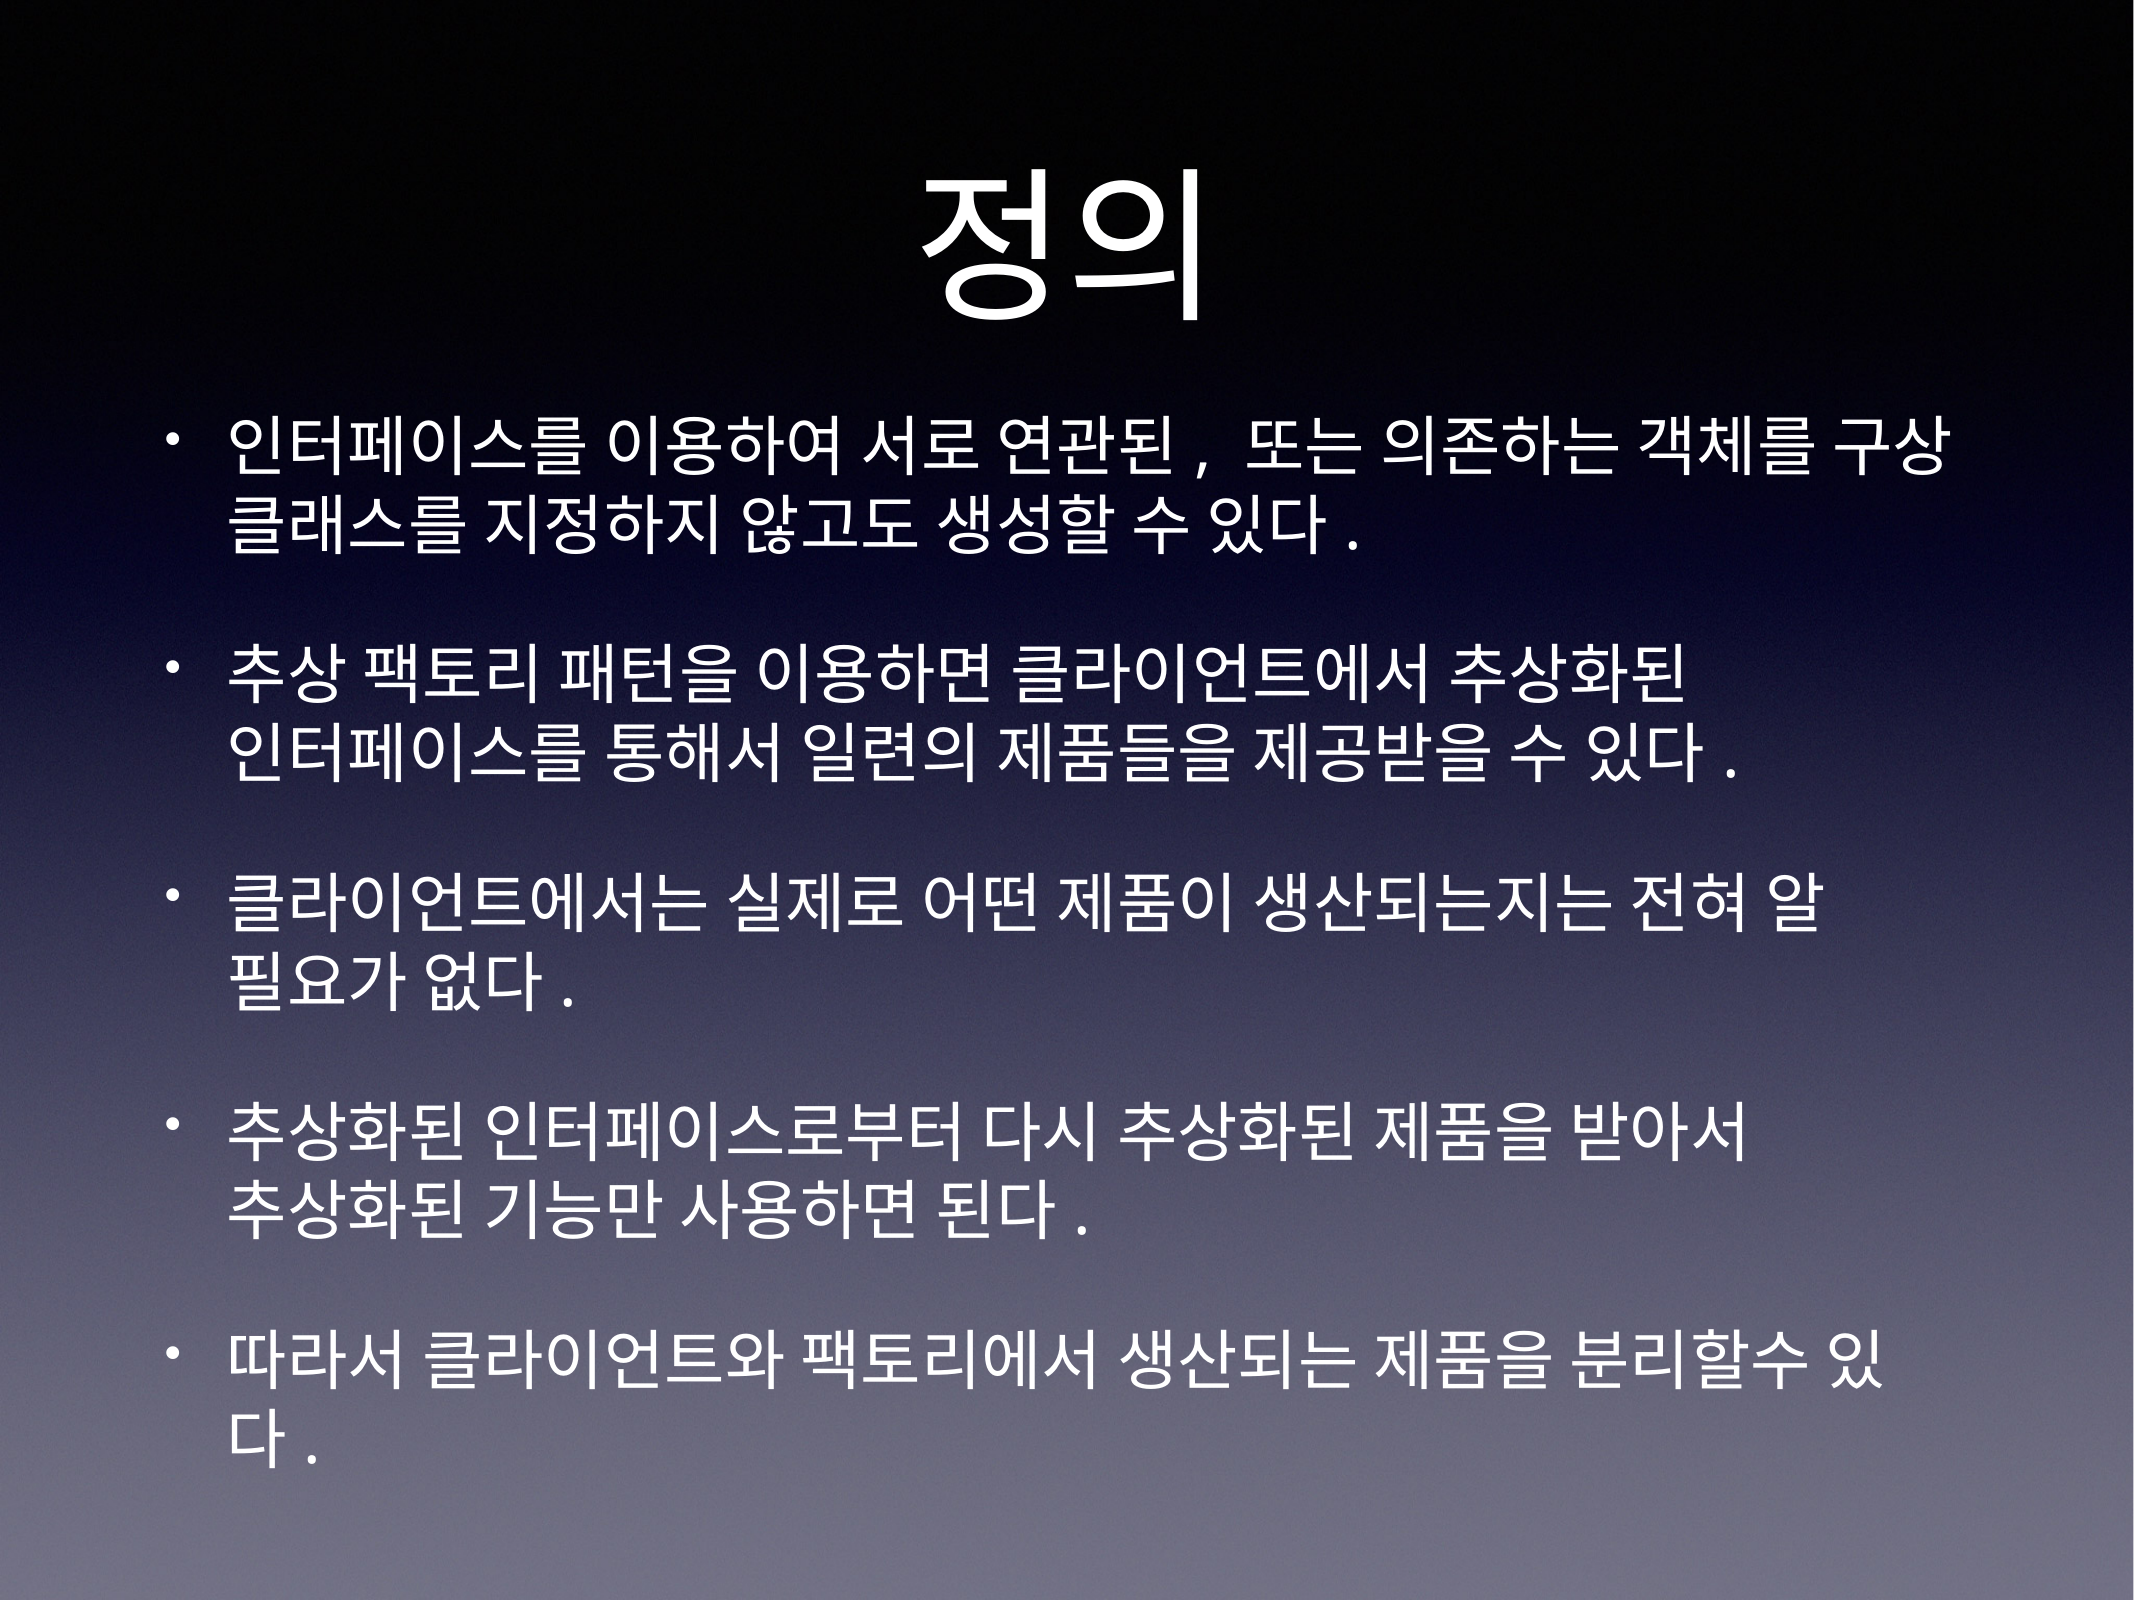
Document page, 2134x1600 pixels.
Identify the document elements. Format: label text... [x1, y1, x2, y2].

picture [0, 0, 2134, 1600]
title 정의 [155, 66, 1978, 416]
list 인터페이스를 이용하여 서로 연관된, 또는 의존하는 객체를 구상 클래스를 지정하지 않고도 생성할 수 있다. 추상 팩토리 패턴을 이용하면 클라이언트에서 추상화된 인터페이스를 통해서 일련의 제품들을 제공받을 수 있다. 클라이언트에서는 실제로 어떤 제품이 생산되는지는 전혀 알 필요가 없다. 추상화된 인터페이스로부터 다시 추상화된 제품을 받아서 추상화된 기능만 사용하면 된다. 따라서 클라이언트와 팩토리에서 생산되는 제품을 분리할수 있다. [155, 424, 1978, 1457]
